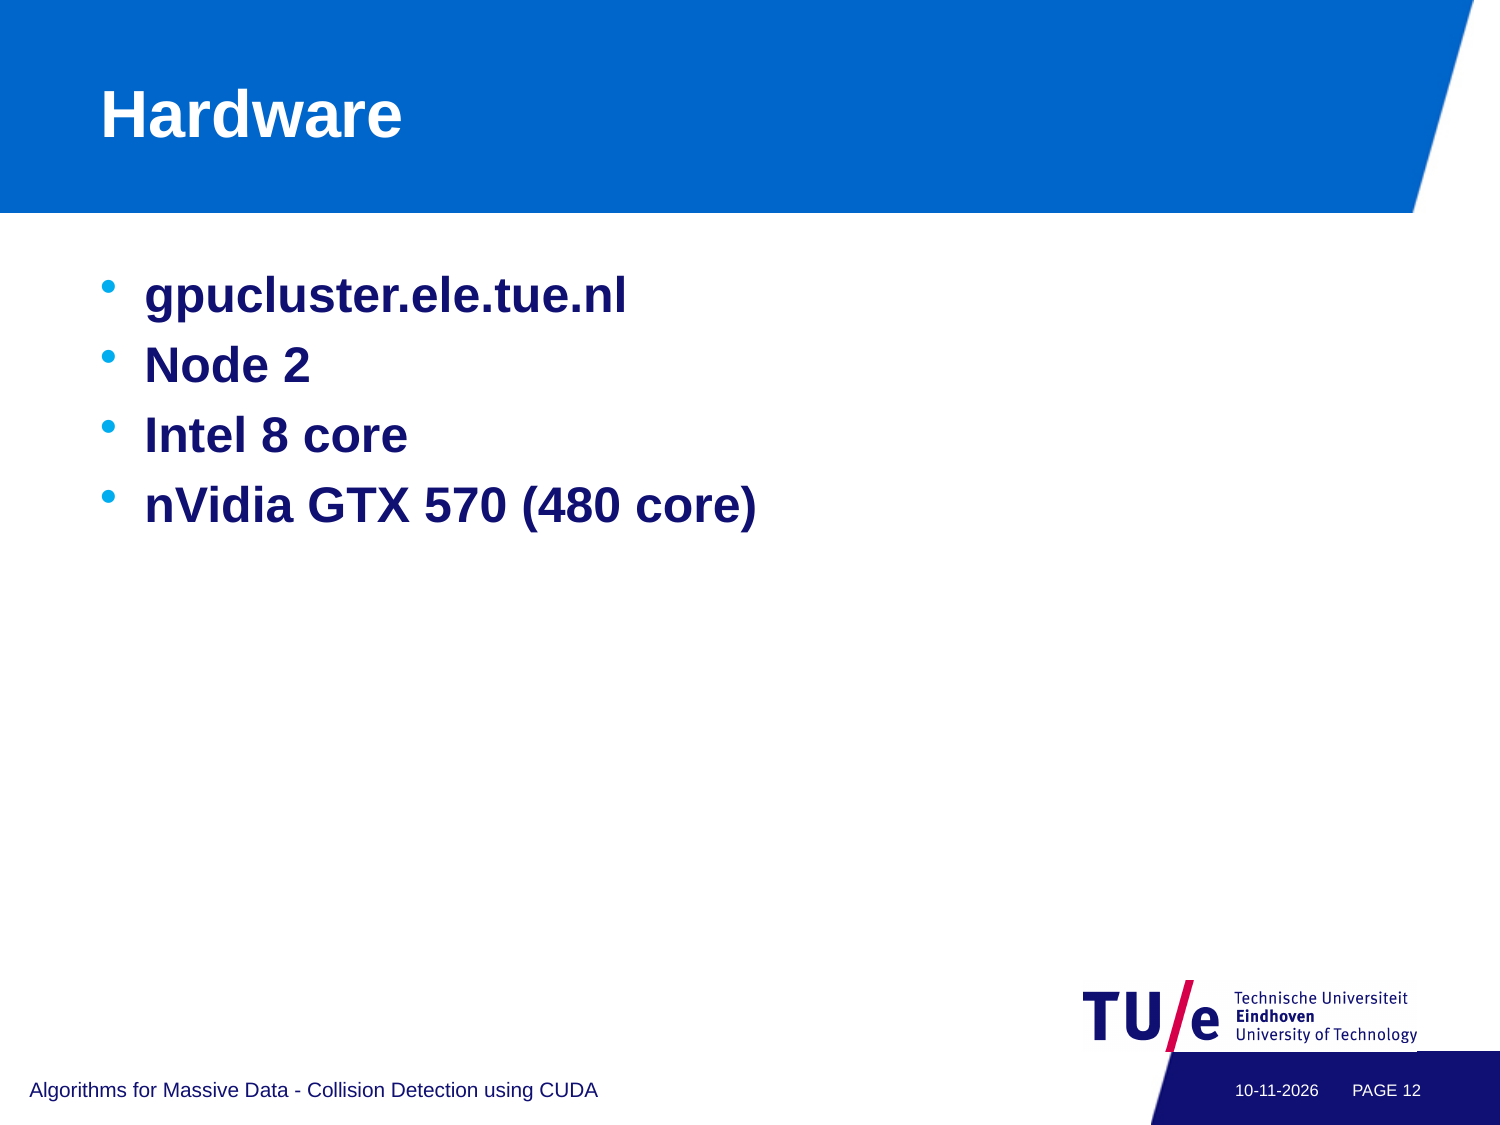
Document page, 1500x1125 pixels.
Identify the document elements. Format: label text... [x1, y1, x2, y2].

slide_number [1234, 1074, 1342, 1105]
picture [0, 0, 1474, 213]
title Hardware [100, 35, 1417, 187]
list gpucluster.ele.tue.nl Node 2 Intel 8 core nVidia GTX 570 (480 core) [100, 262, 1412, 912]
picture [1083, 980, 1500, 1125]
footer Algorithms for Massive Data - Collision Detection using CUDA [29, 1074, 620, 1105]
slide_number PAGE 11 [1352, 1074, 1453, 1105]
